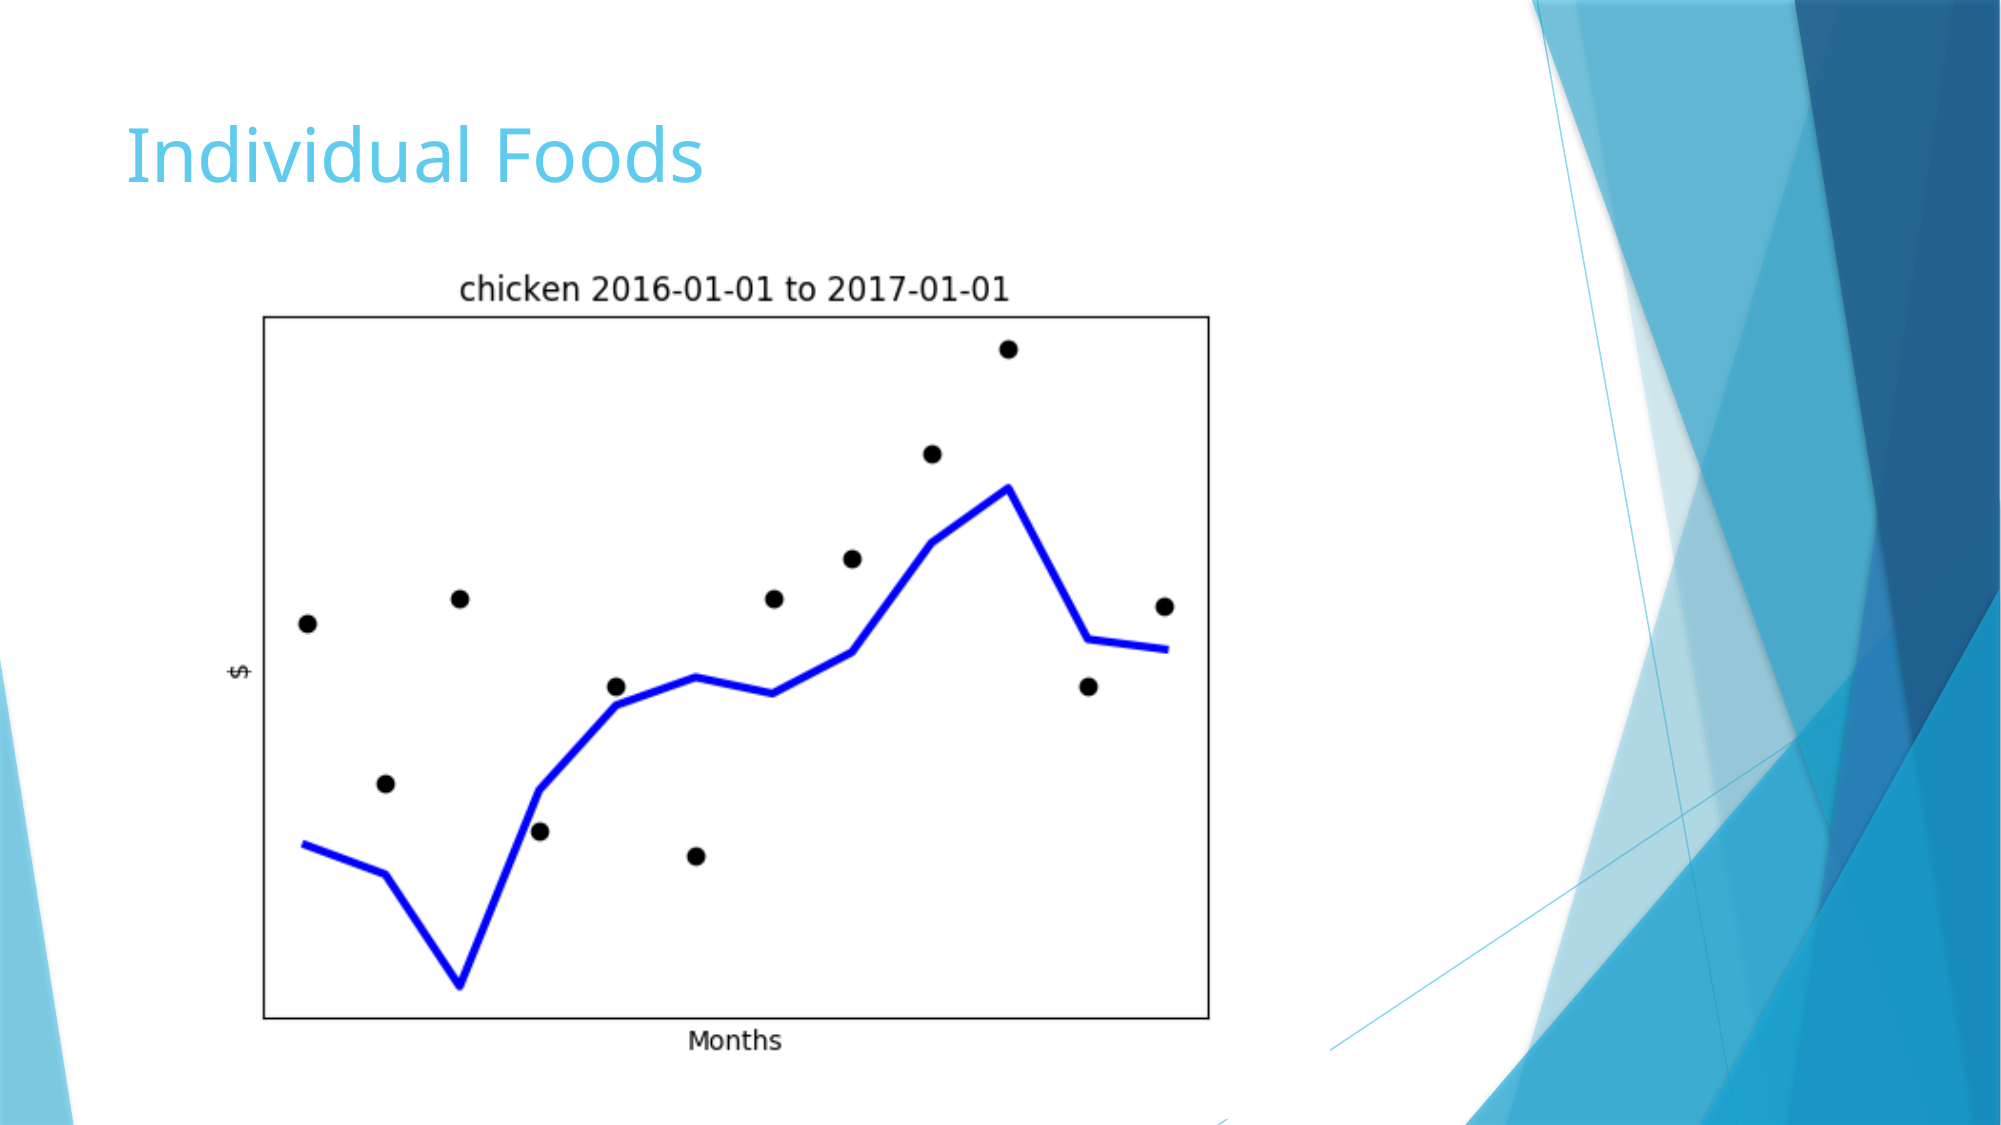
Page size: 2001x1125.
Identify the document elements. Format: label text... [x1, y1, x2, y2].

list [110, 207, 1330, 1119]
title Individual Foods [111, 99, 1522, 317]
